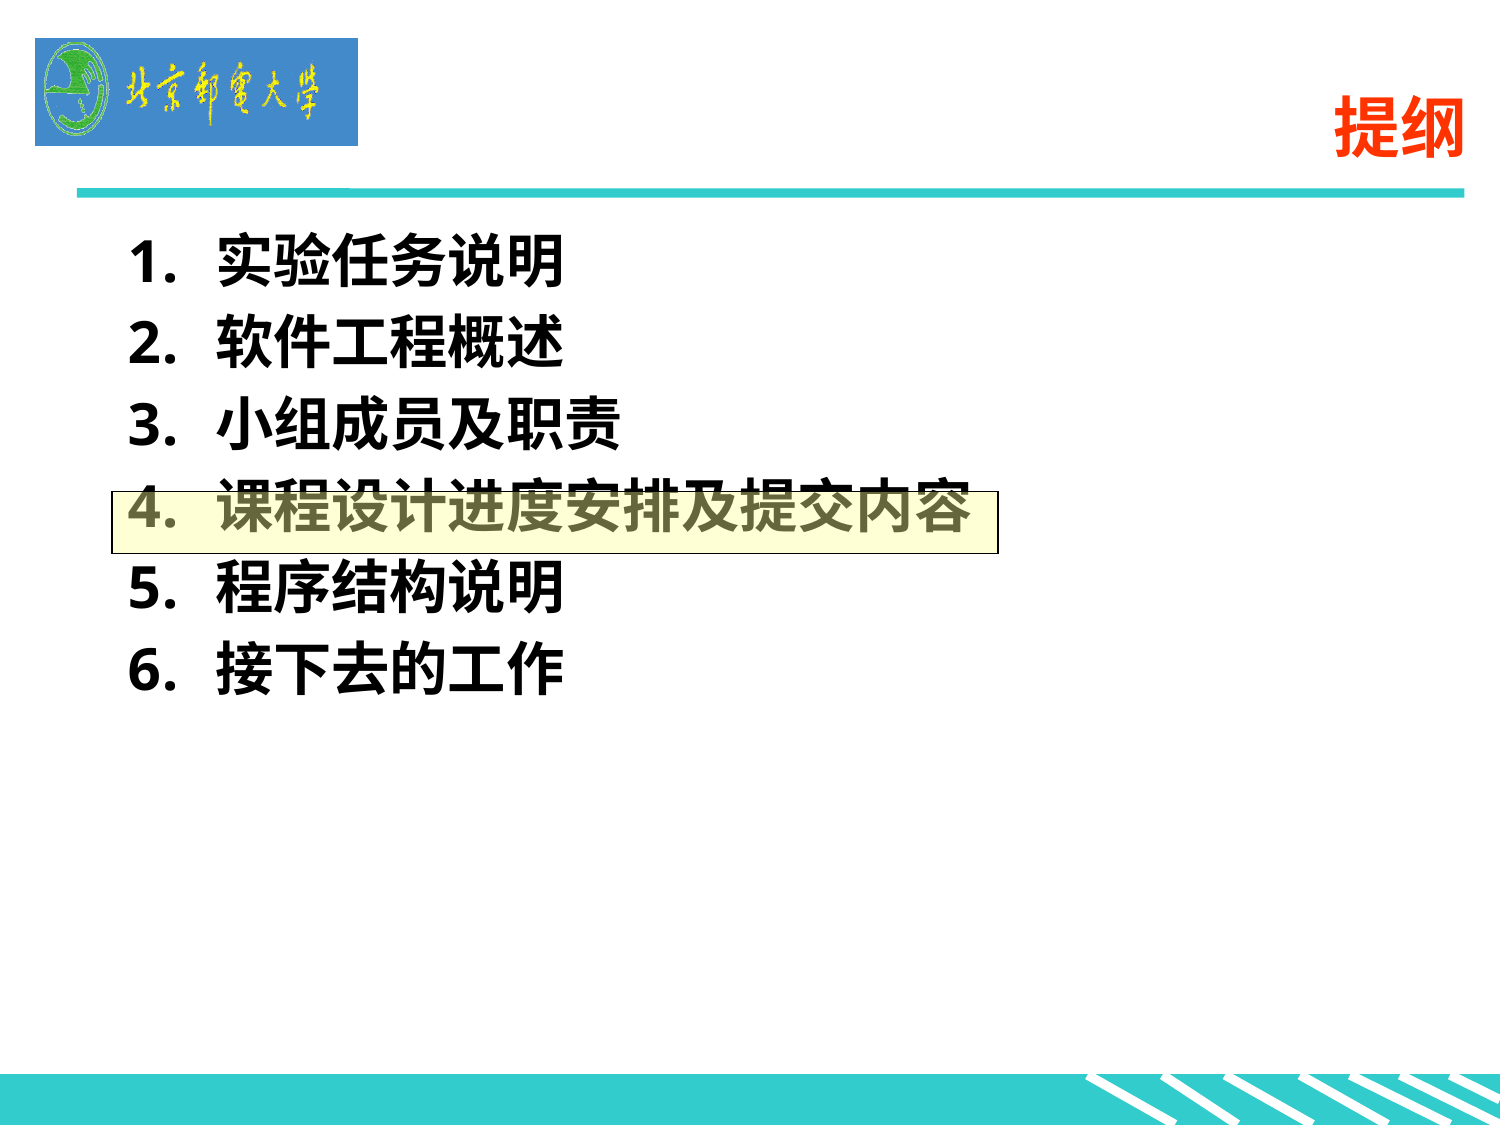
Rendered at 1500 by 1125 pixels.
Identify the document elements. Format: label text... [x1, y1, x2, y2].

text_box [112, 491, 999, 554]
picture [34, 37, 358, 146]
slide_number [1137, 1037, 1451, 1113]
title 提纲 [207, 66, 1483, 185]
list 实验任务说明 软件工程概述 小组成员及职责 课程设计进度安排及提交内容 程序结构说明 接下去的工作 [112, 216, 1388, 974]
